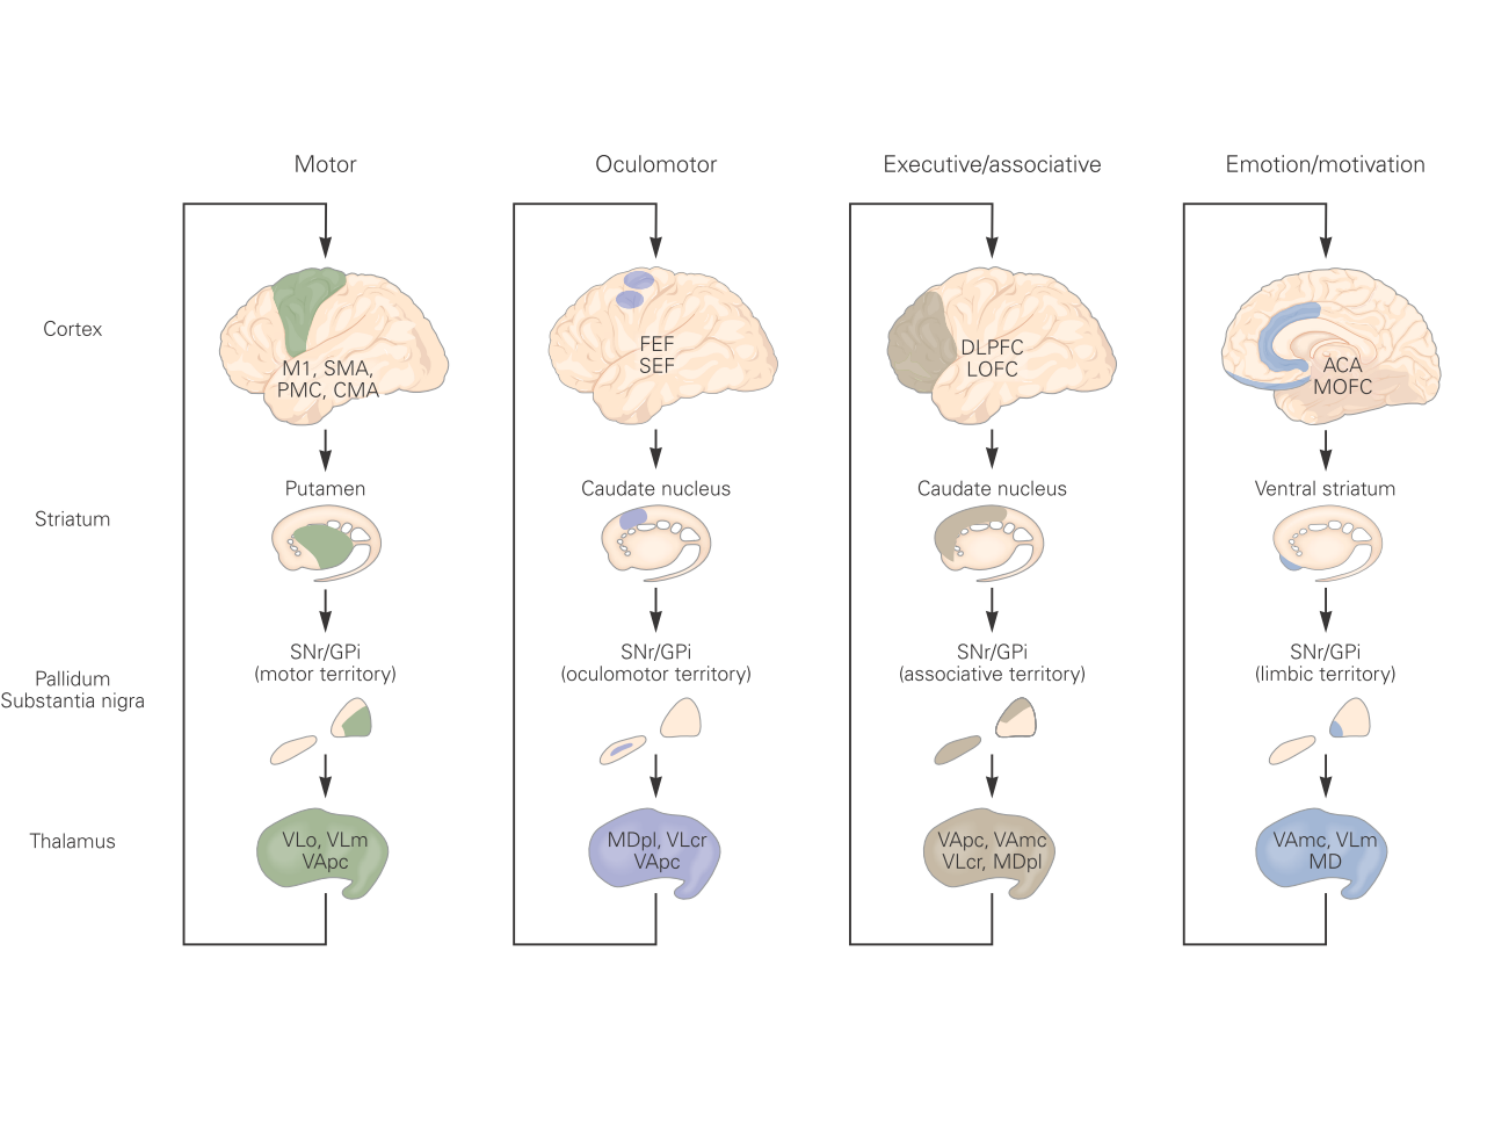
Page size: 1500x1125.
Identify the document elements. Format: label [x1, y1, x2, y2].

picture [0, 147, 1443, 950]
